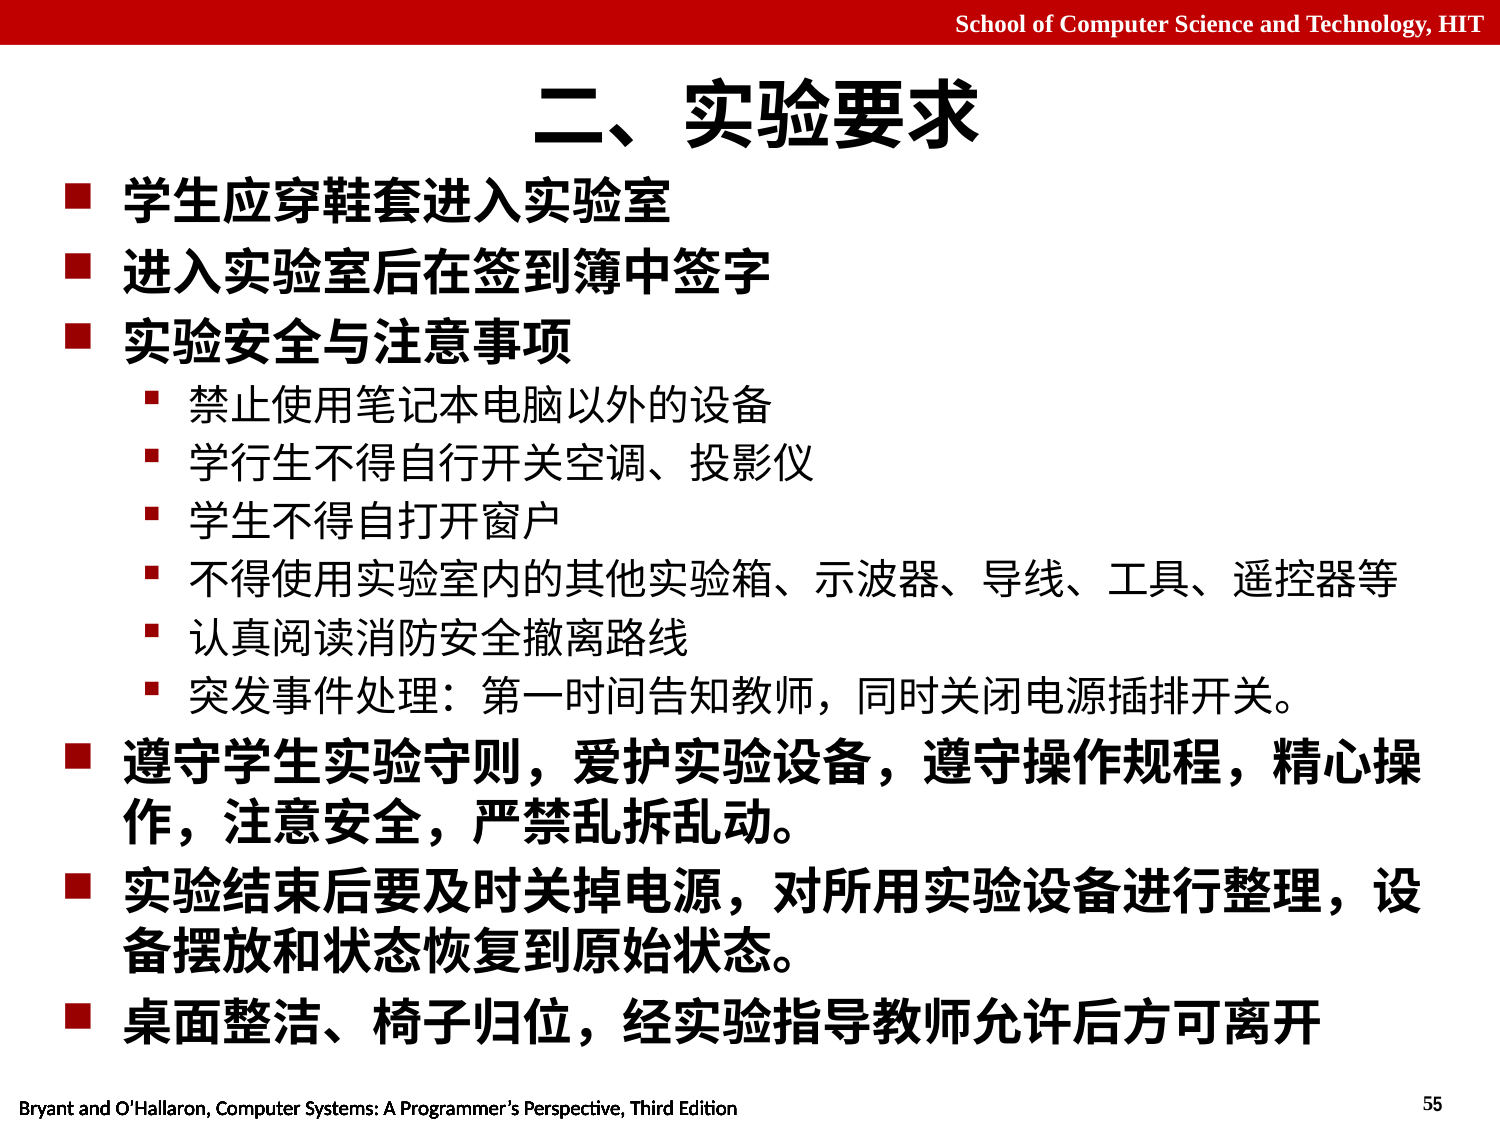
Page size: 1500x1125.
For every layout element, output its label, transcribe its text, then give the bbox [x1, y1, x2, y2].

title 二、实验要求 [35, 49, 1478, 176]
list 学生应穿鞋套进入实验室 进入实验室后在签到簿中签字 实验安全与注意事项 禁止使用笔记本电脑以外的设备 学行生不得自行开关空调、投影仪 学生不得自打开窗户 不得使用实验室内的其他实验箱、示波器、导线、工具、遥控器等 认真阅读消防安全撤离路线 突发事件处理：第一时间告知教师，同时关闭电源插排开关。 遵守学生实验守则，爱护实验设备，遵守操作规程，精心操作，注意安全，严禁乱拆乱动。 实验结束后要及时关掉电源，对所用实验设备进行整理，设备摆放和状态恢复到原始状态。 桌面整洁、椅子归位，经实验指导教师允许后方可离开 [51, 162, 1462, 1076]
